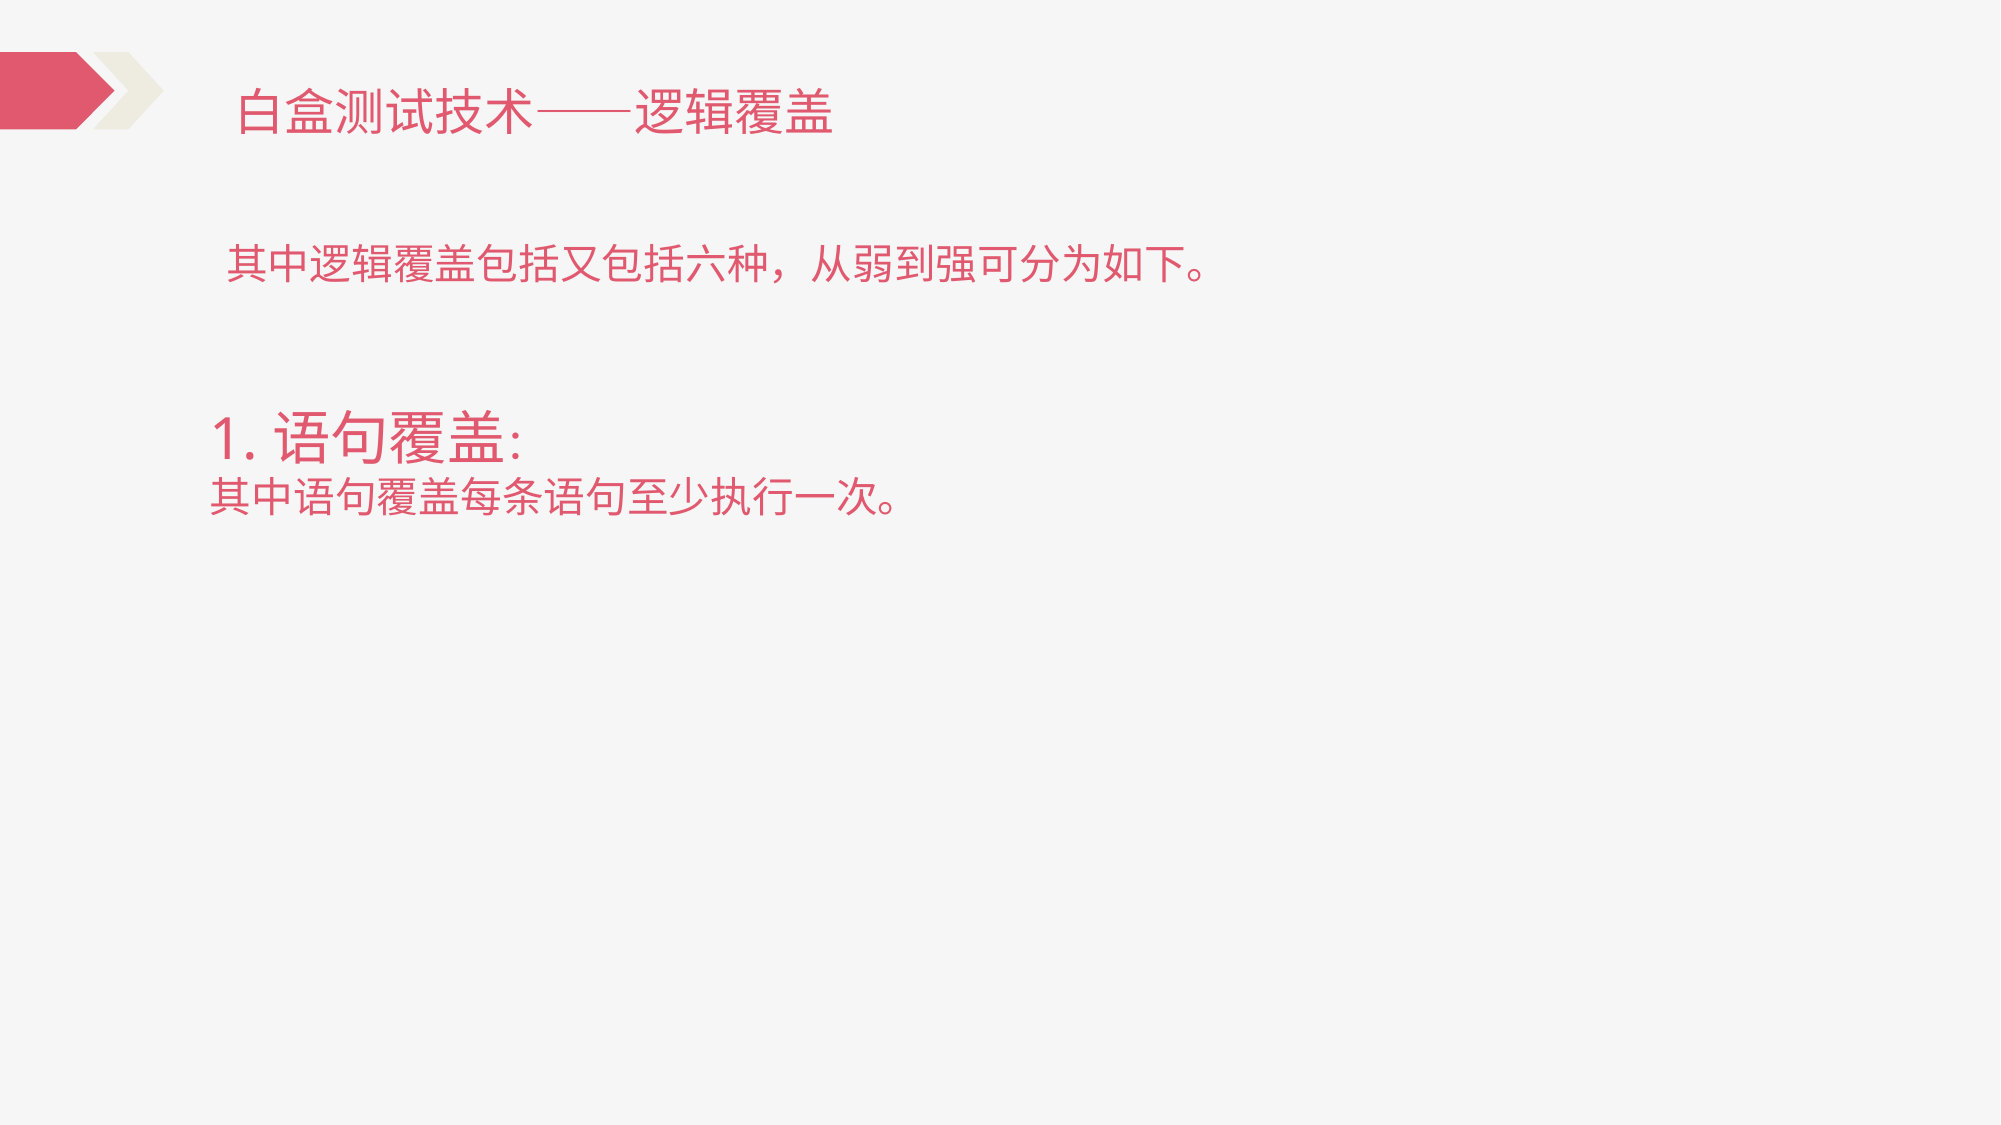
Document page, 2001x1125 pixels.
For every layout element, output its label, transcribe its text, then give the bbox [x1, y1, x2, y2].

text_box 其中逻辑覆盖包括又包括六种，从弱到强可分为如下。 [211, 230, 1244, 296]
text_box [166, 33, 1430, 149]
text_box 1.语句覆盖： 其中语句覆盖每条语句至少执行一次。 [195, 393, 1260, 624]
